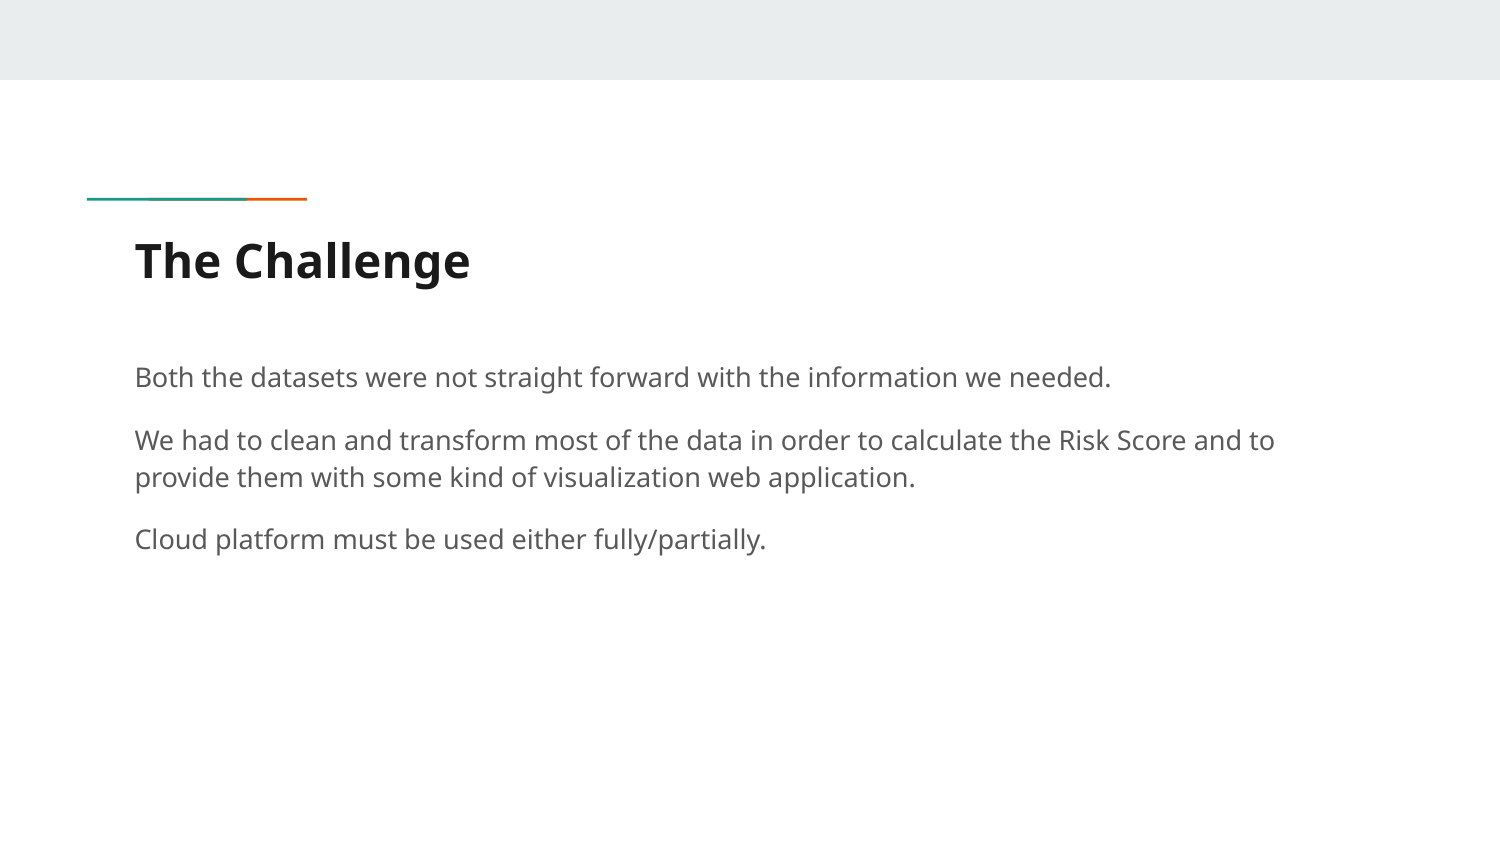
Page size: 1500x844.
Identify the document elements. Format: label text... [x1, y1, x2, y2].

title The Challenge [119, 216, 1381, 305]
list Both the datasets were not straight forward with the information we needed. We had to clean and transform most of the data in order to calculate the Risk Score and to provide them with some kind of visualization web application. Cloud platform must be used either fully/partially. [119, 341, 1381, 712]
